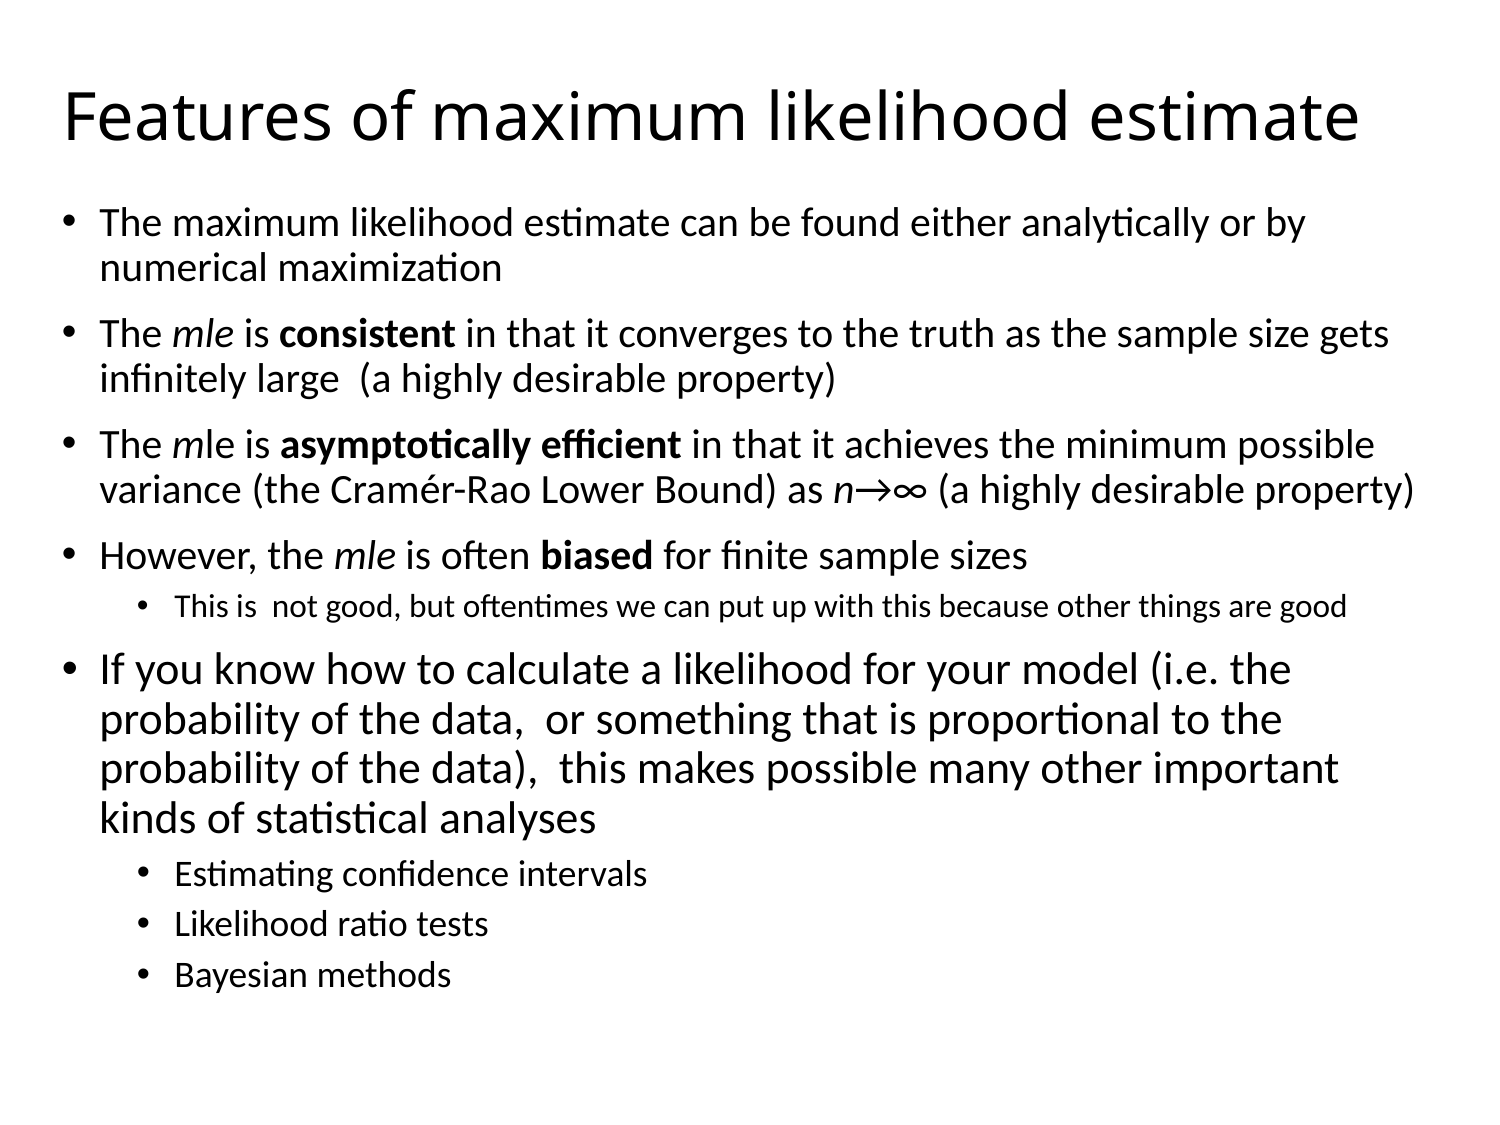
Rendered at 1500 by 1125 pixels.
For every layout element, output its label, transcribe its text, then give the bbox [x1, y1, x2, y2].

list The maximum likelihood estimate can be found either analytically or by numerical maximization The mle is consistent in that it converges to the truth as the sample size gets infinitely large (a highly desirable property) The mle is asymptotically efficient in that it achieves the minimum possible variance (the Cramér-Rao Lower Bound) as n→∞ (a highly desirable property) However, the mle is often biased for finite sample sizes This is not good, but oftentimes we can put up with this because other things are good If you know how to calculate a likelihood for your model (i.e. the probability of the data, or something that is proportional to the probability of the data), this makes possible many other important kinds of statistical analyses Estimating confidence intervals Likelihood ratio tests Bayesian methods [46, 193, 1447, 1056]
title Features of maximum likelihood estimate [47, 57, 1415, 182]
